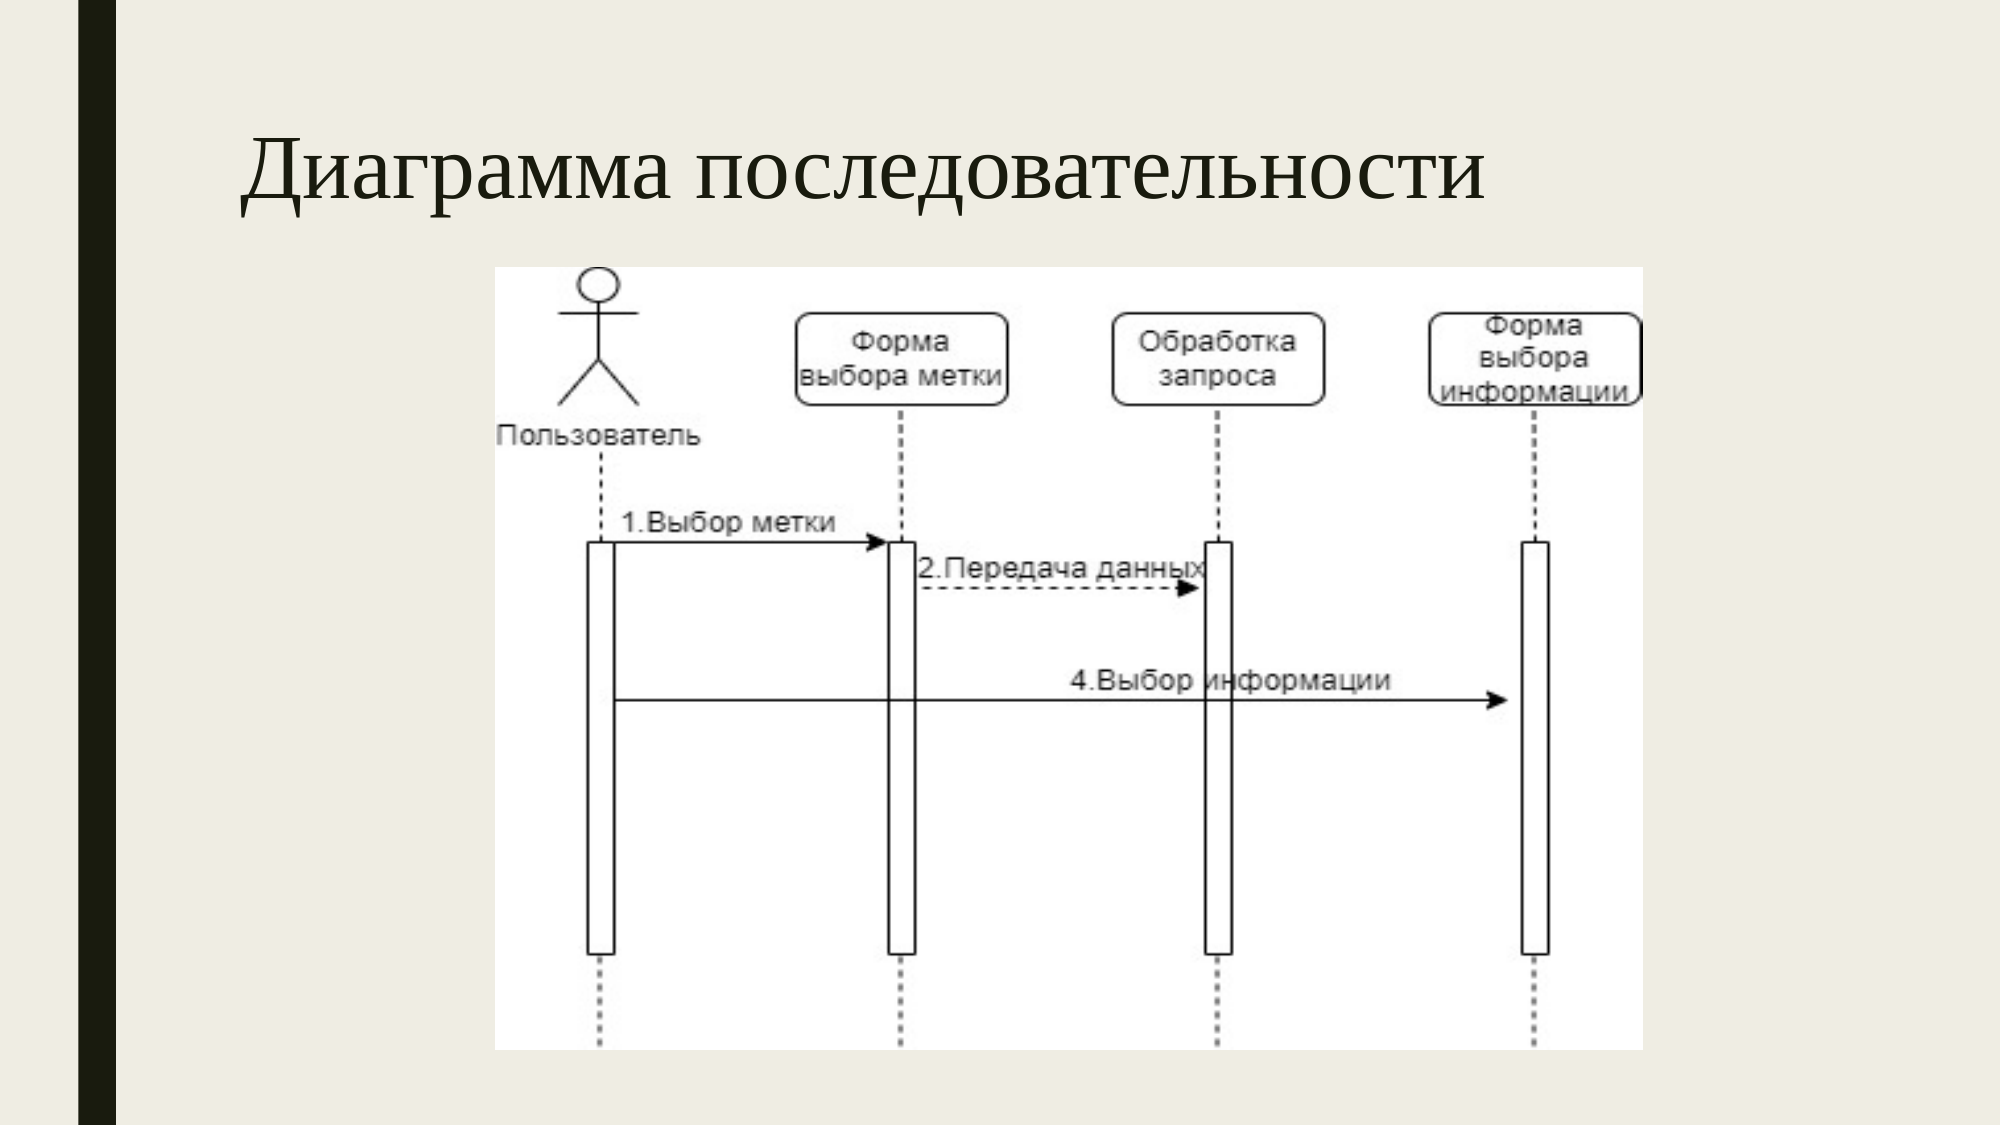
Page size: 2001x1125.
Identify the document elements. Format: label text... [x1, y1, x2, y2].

picture [495, 267, 1643, 1050]
title Диаграмма последовательности [225, 112, 1800, 357]
